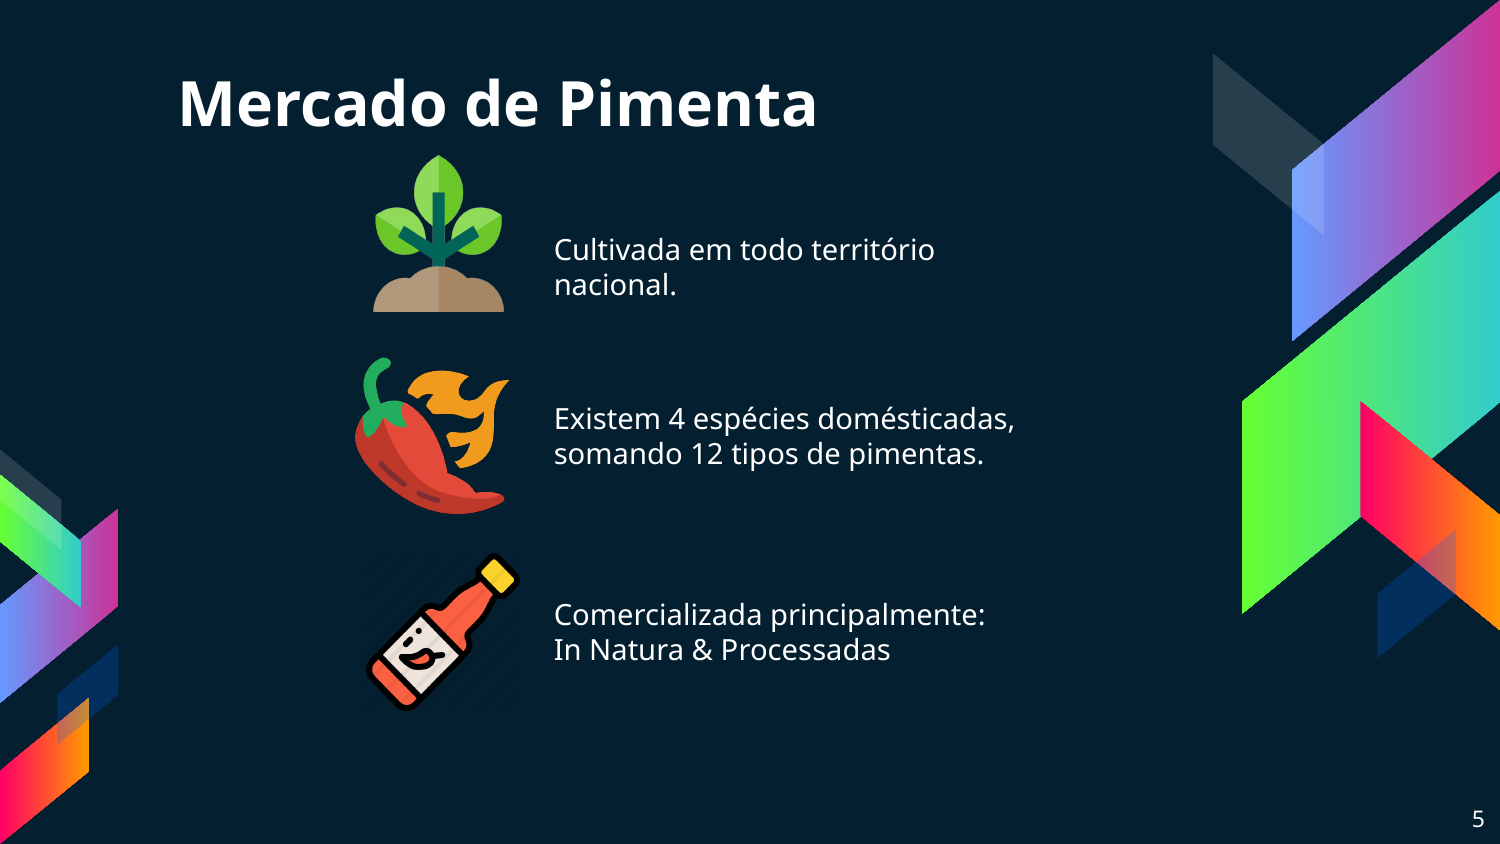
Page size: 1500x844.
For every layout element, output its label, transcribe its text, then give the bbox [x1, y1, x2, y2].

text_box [354, 356, 1047, 514]
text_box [366, 154, 1047, 312]
title Mercado de Pimenta [161, 49, 1142, 155]
slide_number 5 [1403, 789, 1500, 844]
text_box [366, 553, 1047, 711]
